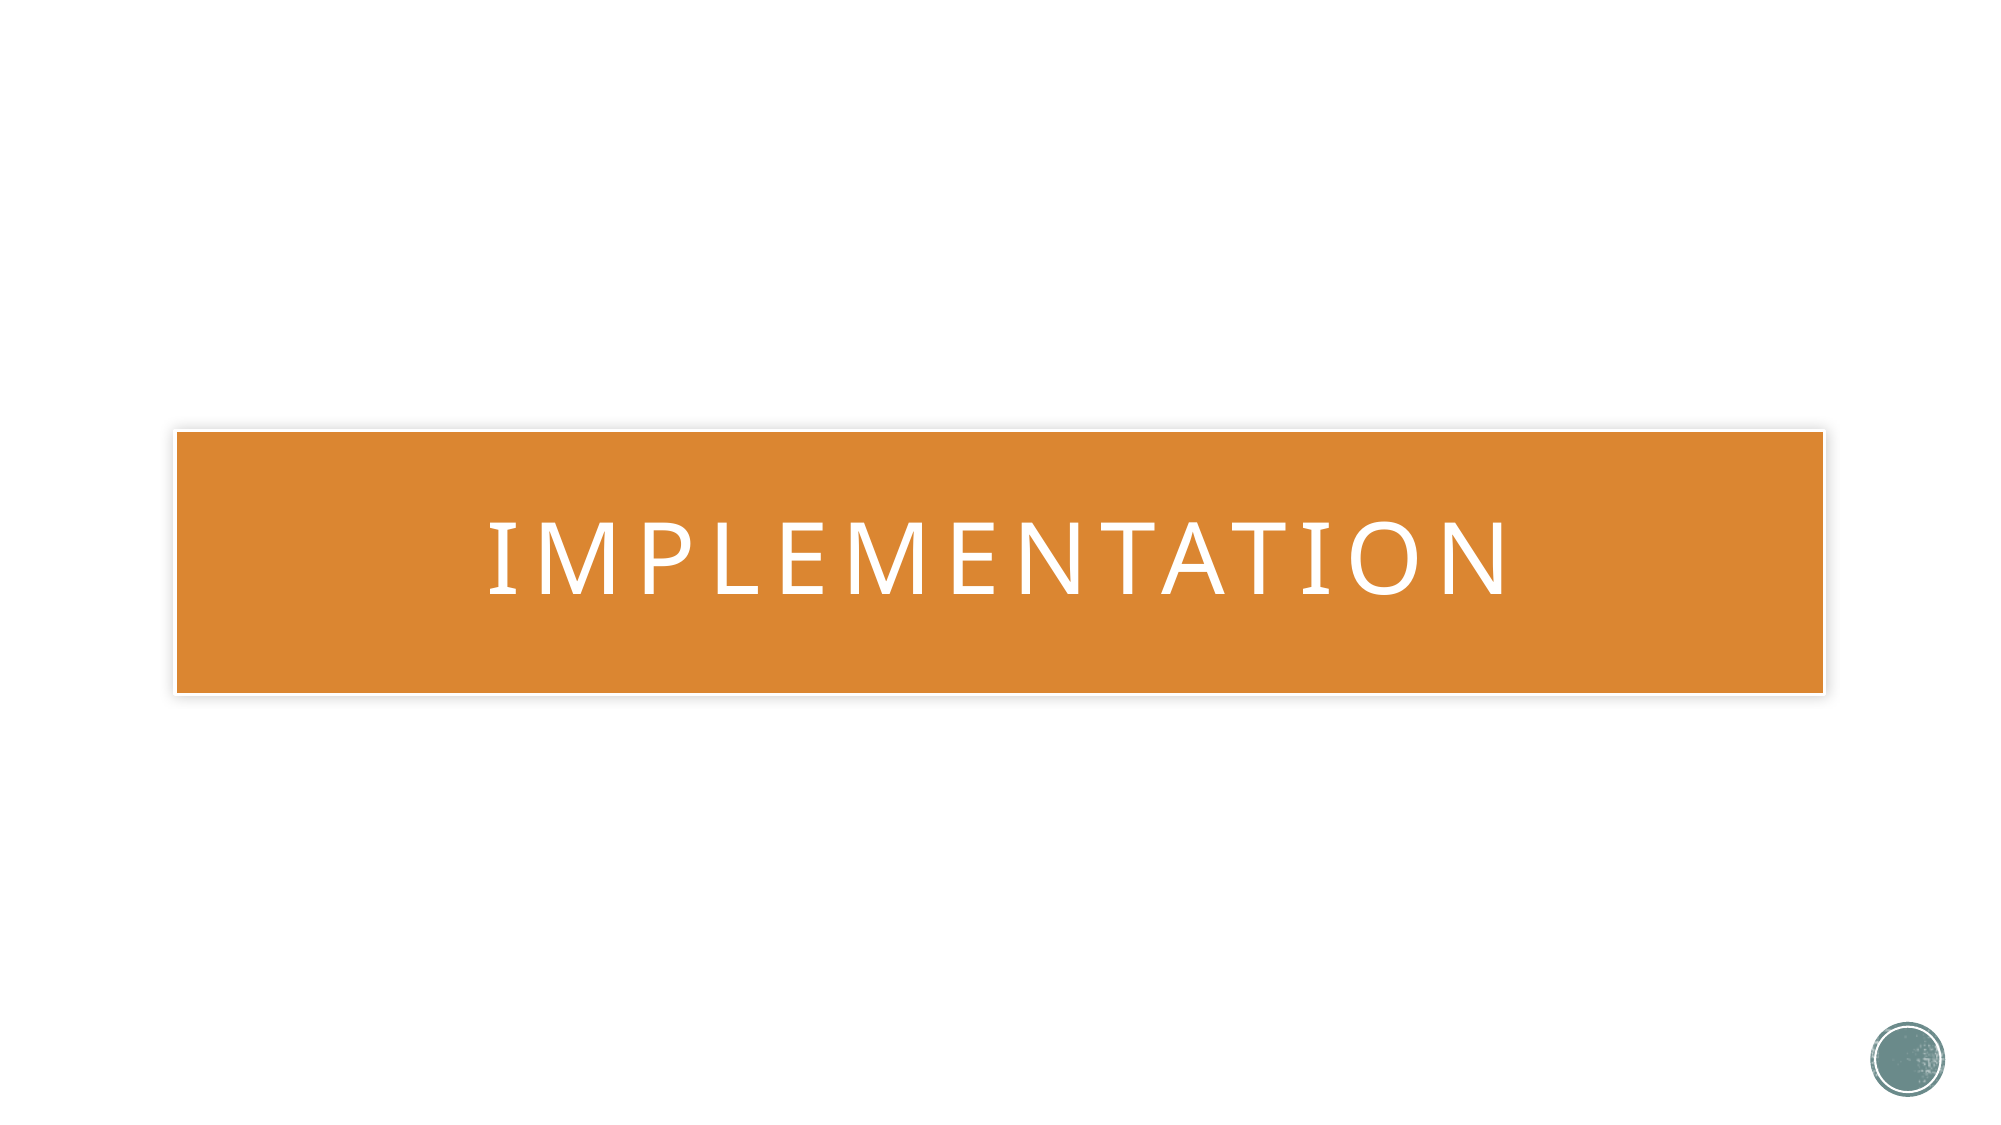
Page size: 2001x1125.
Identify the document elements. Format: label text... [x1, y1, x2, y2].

title IMPLEMENTATION [173, 429, 1826, 696]
